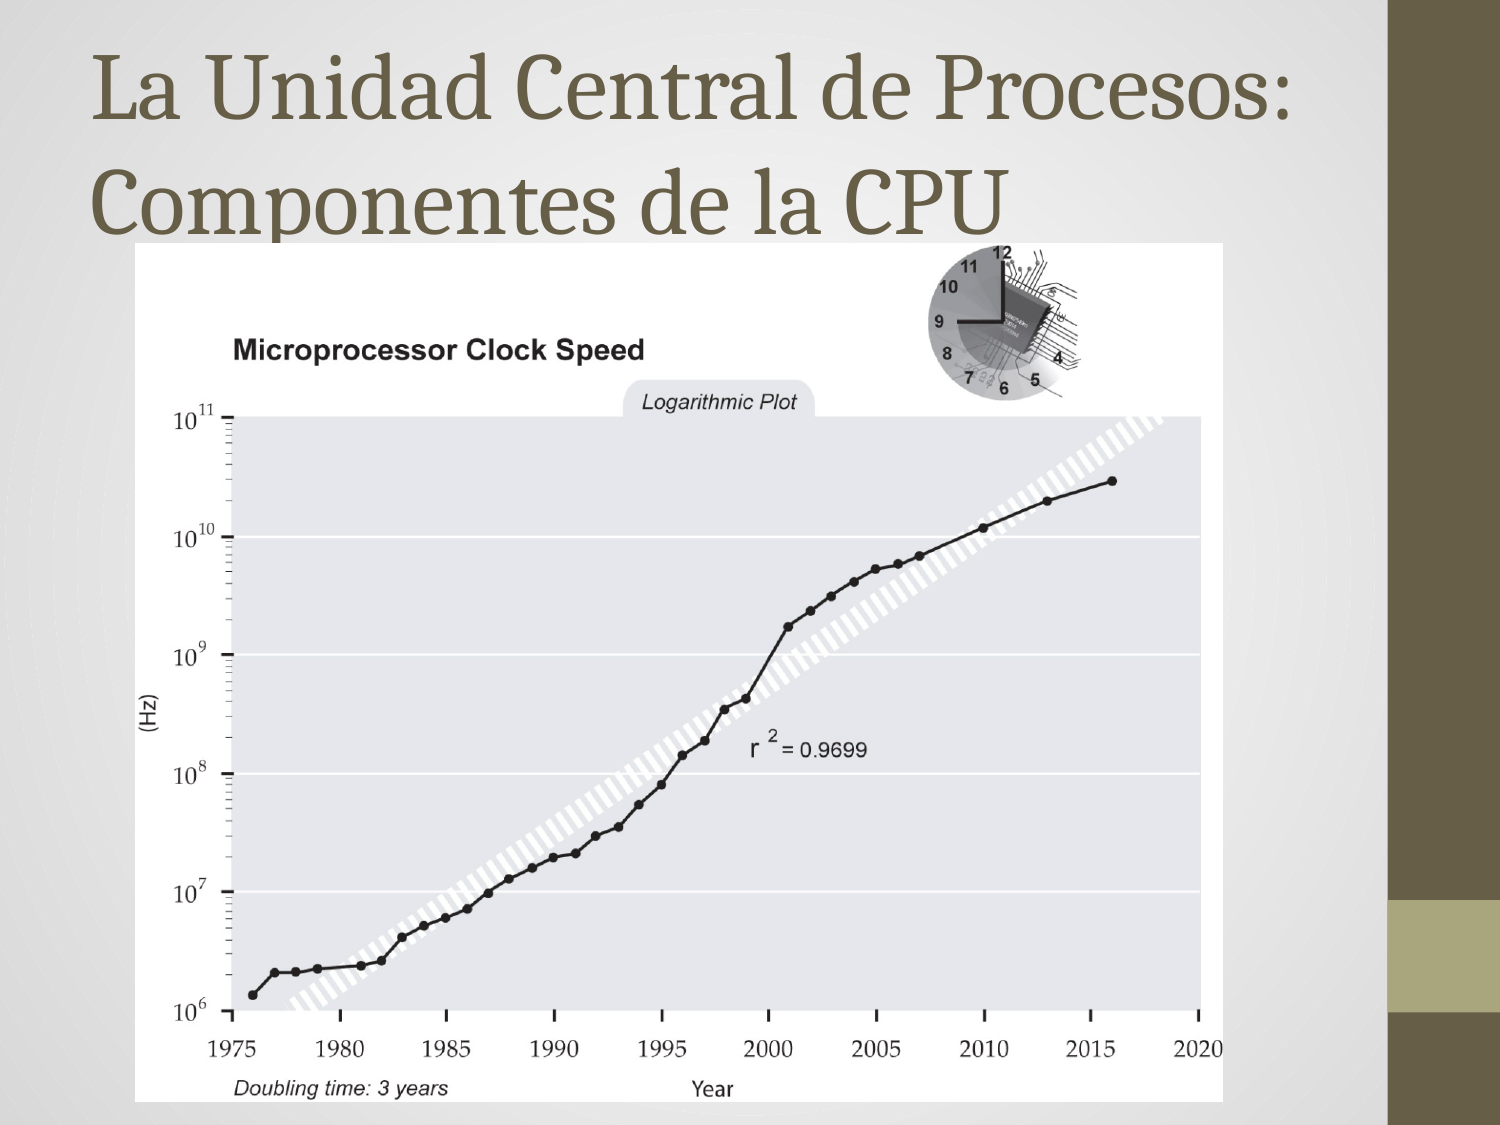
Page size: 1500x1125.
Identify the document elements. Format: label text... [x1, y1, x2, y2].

title La Unidad Central de Procesos: Componentes de la CPU [75, 45, 1325, 233]
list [135, 243, 1223, 1102]
